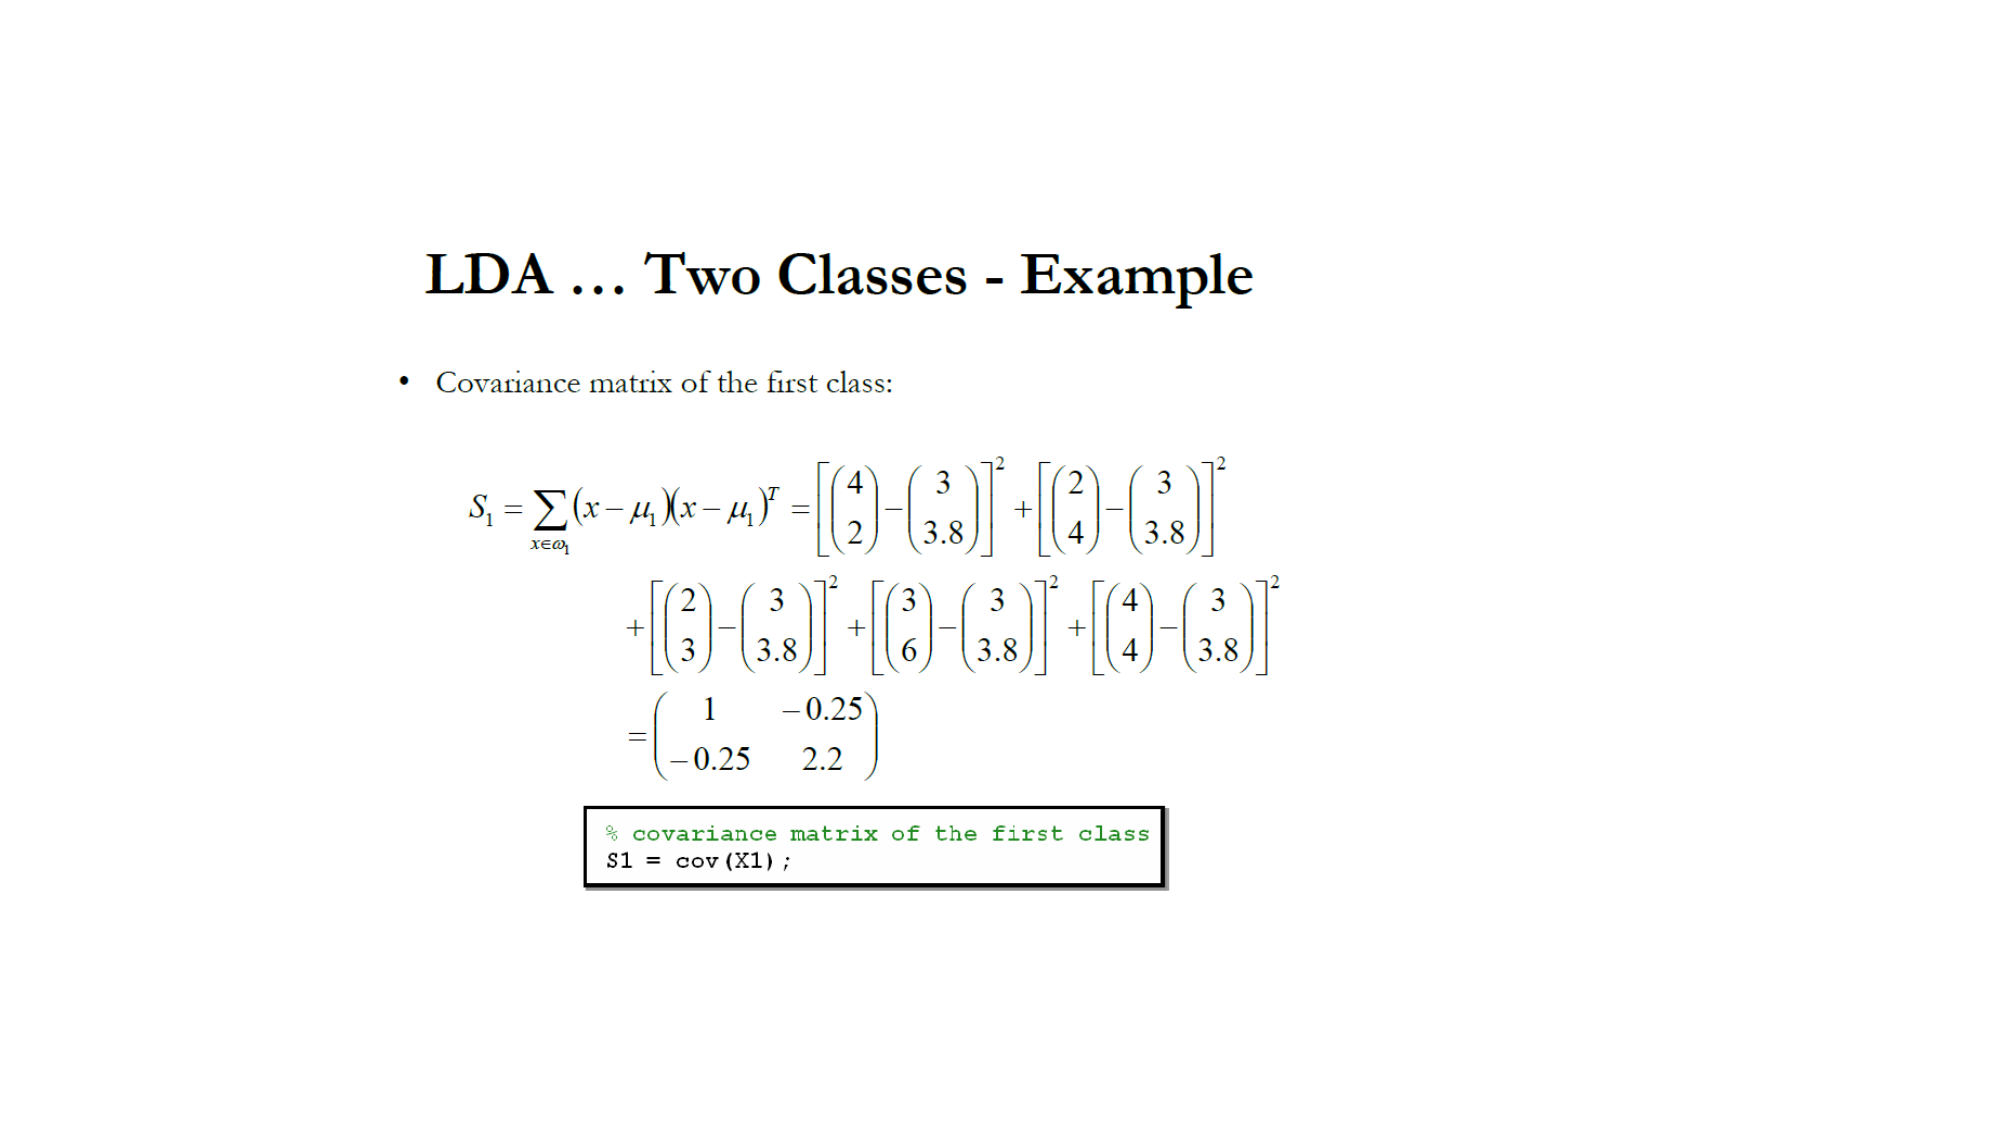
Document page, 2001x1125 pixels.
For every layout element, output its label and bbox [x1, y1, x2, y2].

picture [379, 215, 1296, 905]
